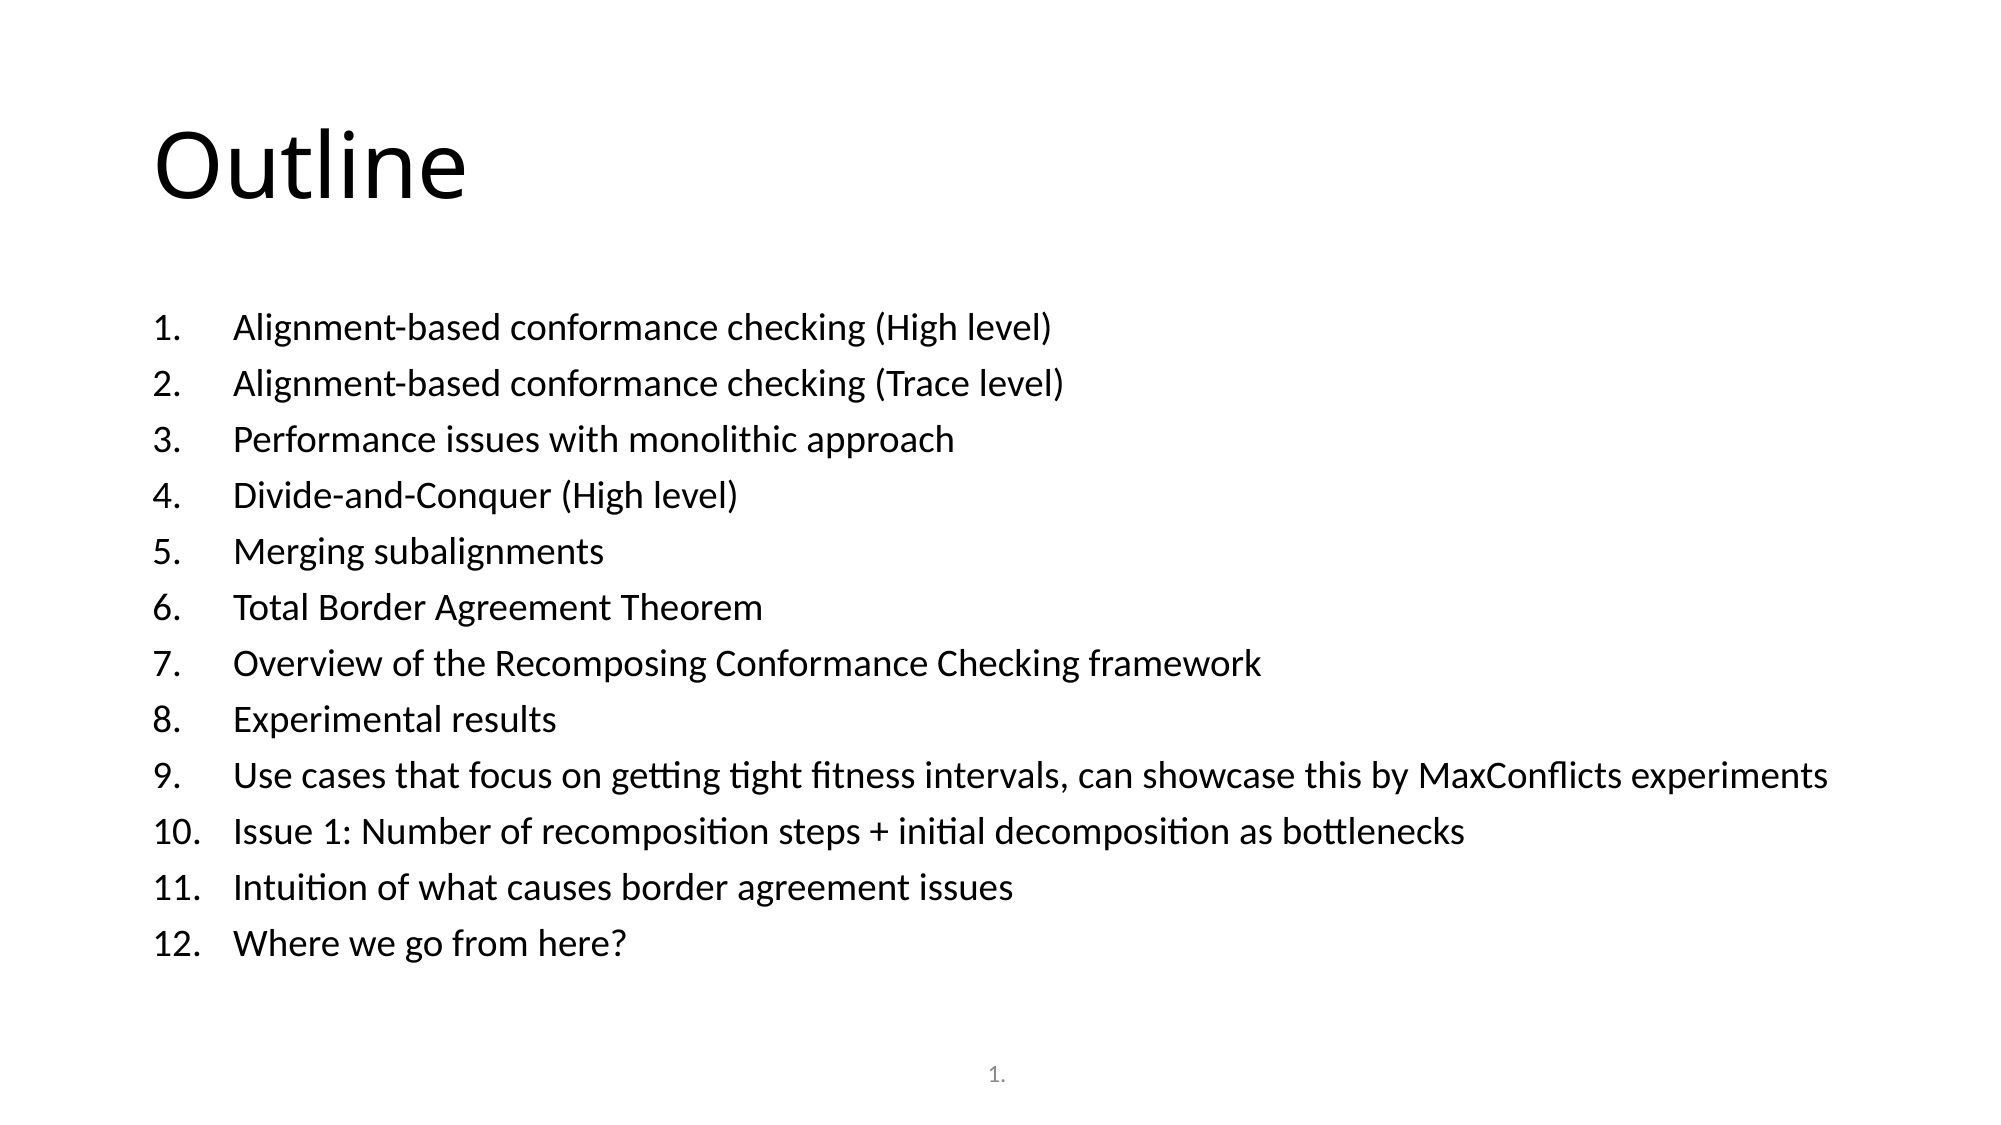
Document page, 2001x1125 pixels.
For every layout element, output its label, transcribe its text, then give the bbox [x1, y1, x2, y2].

footer 1. [662, 1042, 1338, 1103]
list Alignment-based conformance checking (High level) Alignment-based conformance checking (Trace level) Performance issues with monolithic approach Divide-and-Conquer (High level) Merging subalignments Total Border Agreement Theorem Overview of the Recomposing Conformance Checking framework Experimental results Use cases that focus on getting tight fitness intervals, can showcase this by MaxConflicts experiments Issue 1: Number of recomposition steps + initial decomposition as bottlenecks Intuition of what causes border agreement issues Where we go from here? [137, 299, 1863, 1014]
title Outline [137, 59, 1863, 278]
